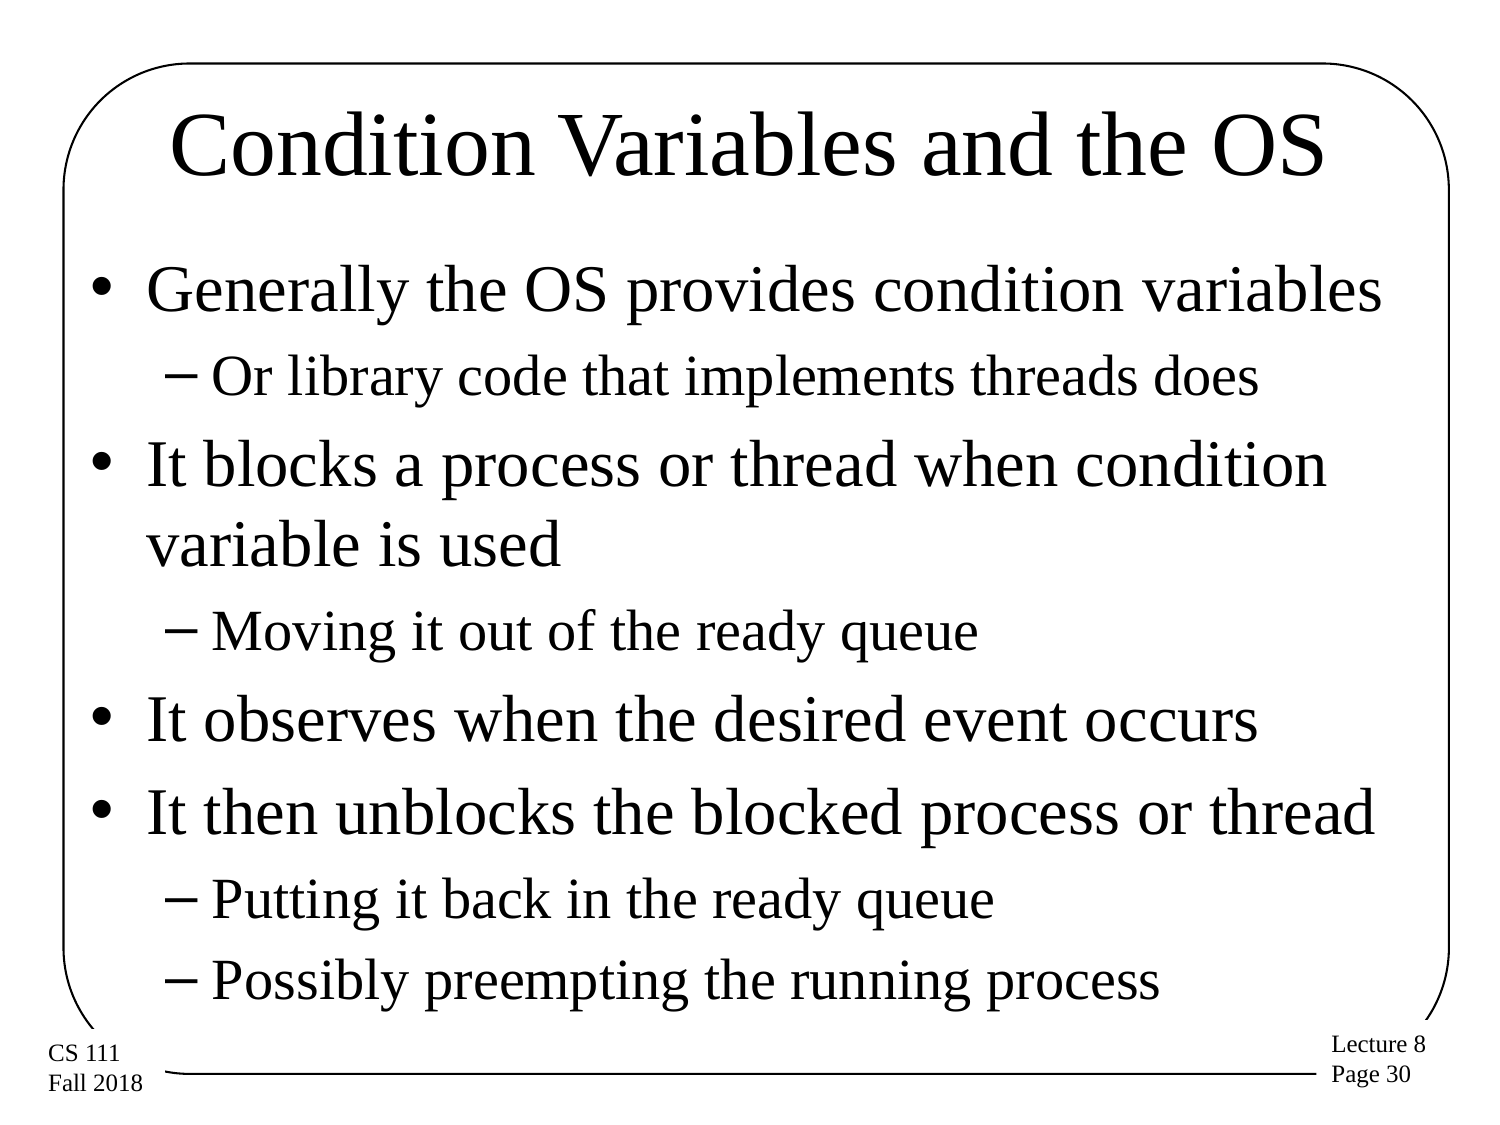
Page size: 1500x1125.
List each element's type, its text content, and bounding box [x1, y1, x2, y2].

list Generally the OS provides condition variables Or library code that implements threads does It blocks a process or thread when condition variable is used Moving it out of the ready queue It observes when the desired event occurs It then unblocks the blocked process or thread Putting it back in the ready queue Possibly preempting the running process [74, 237, 1426, 981]
title Condition Variables and the OS [74, 44, 1426, 233]
